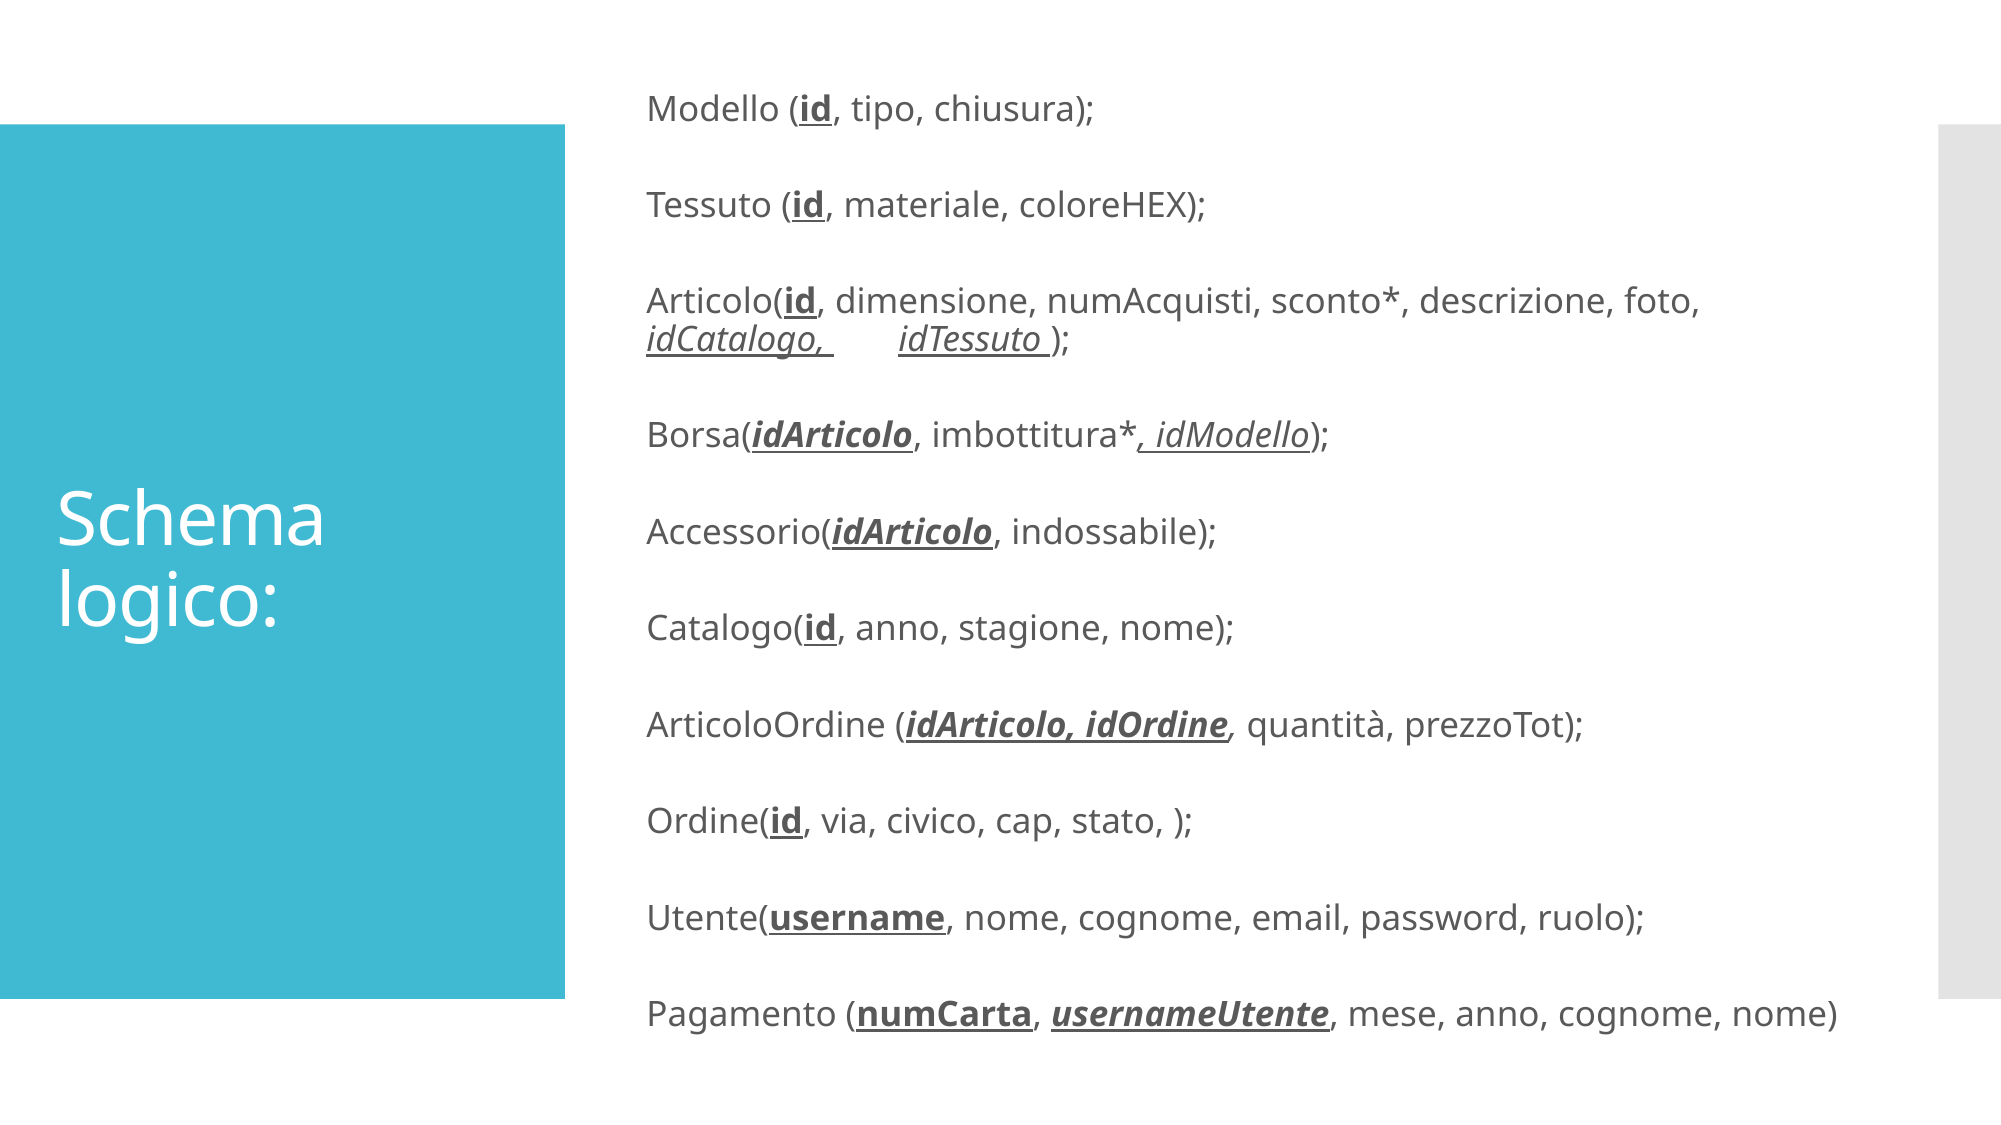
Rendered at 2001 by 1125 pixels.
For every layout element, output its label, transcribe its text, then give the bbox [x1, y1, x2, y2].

title Schema logico: [41, 184, 525, 940]
list Modello (id, tipo, chiusura); Tessuto (id, materiale, coloreHEX); Articolo(id, dimensione, numAcquisti, sconto*, descrizione, foto, idCatalogo, idTessuto ); Borsa(idArticolo, imbottitura*, idModello); Accessorio(idArticolo, indossabile); Catalogo(id, anno, stagione, nome); ArticoloOrdine (idArticolo, idOrdine, quantità, prezzoTot); Ordine(id, via, civico, cap, stato, ); Utente(username, nome, cognome, email, password, ruolo); Pagamento (numCarta, usernameUtente, mese, anno, cognome, nome) [604, 78, 1903, 1047]
